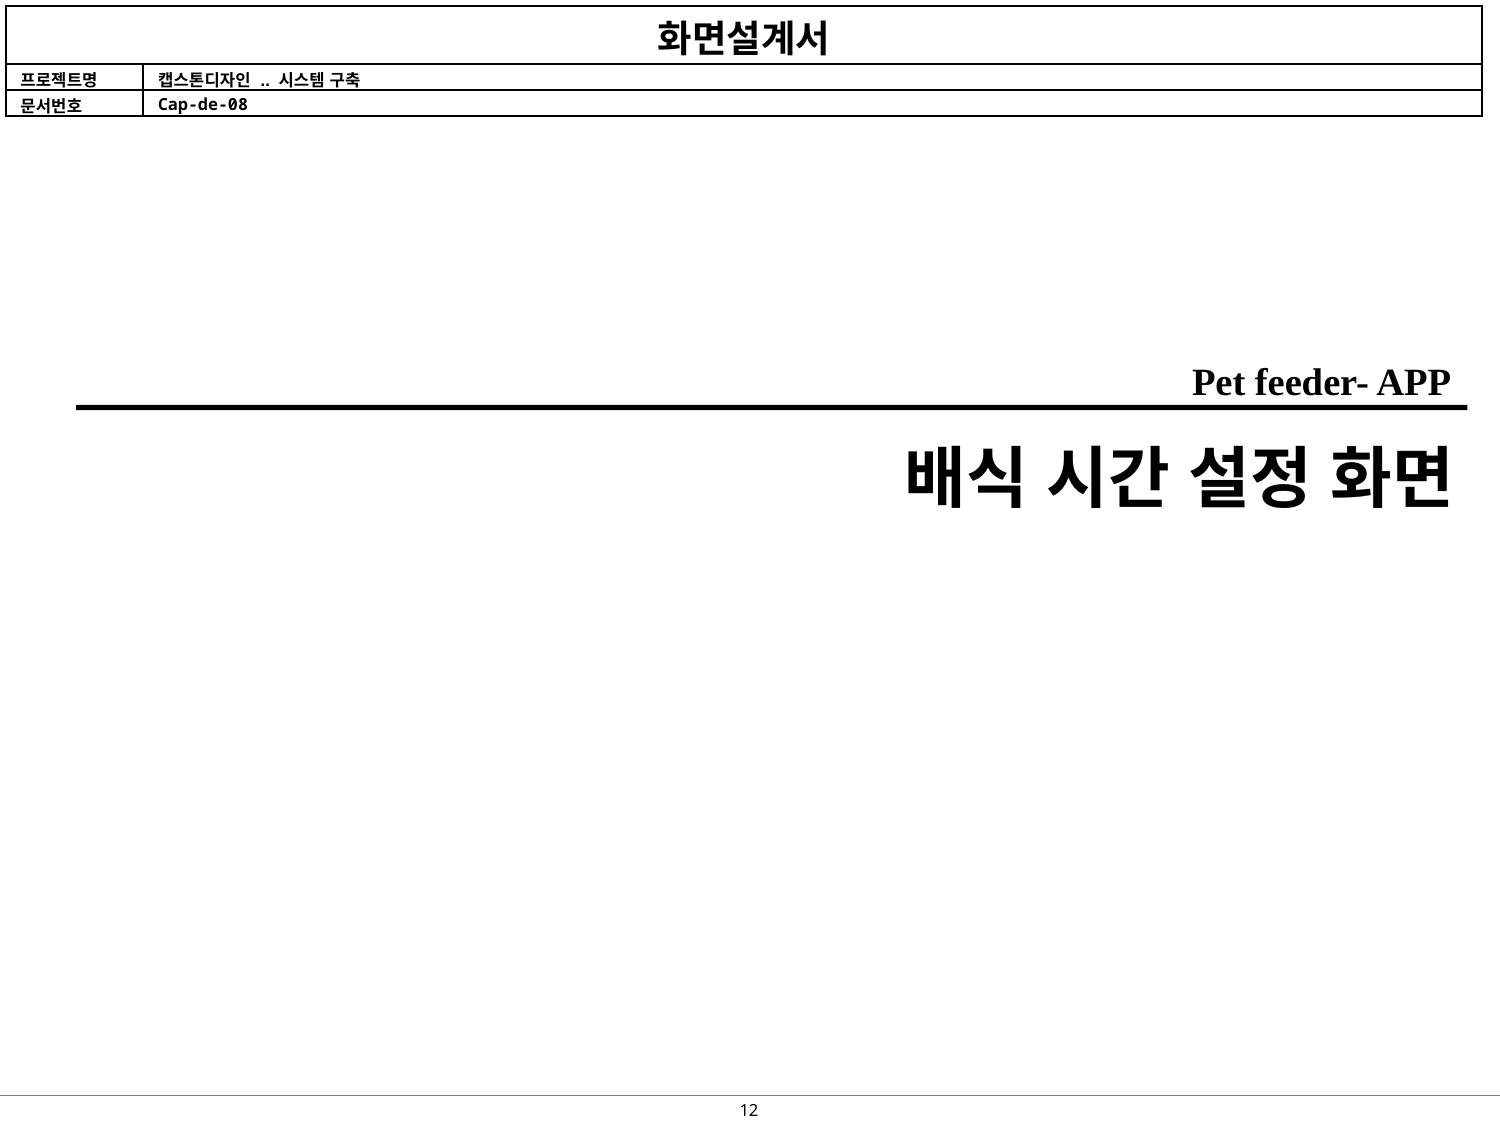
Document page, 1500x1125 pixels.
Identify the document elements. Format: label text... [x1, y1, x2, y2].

text_box 배식 시간 설정 화면 [401, 411, 1470, 523]
text_box Pet feeder- APP [397, 349, 1466, 411]
